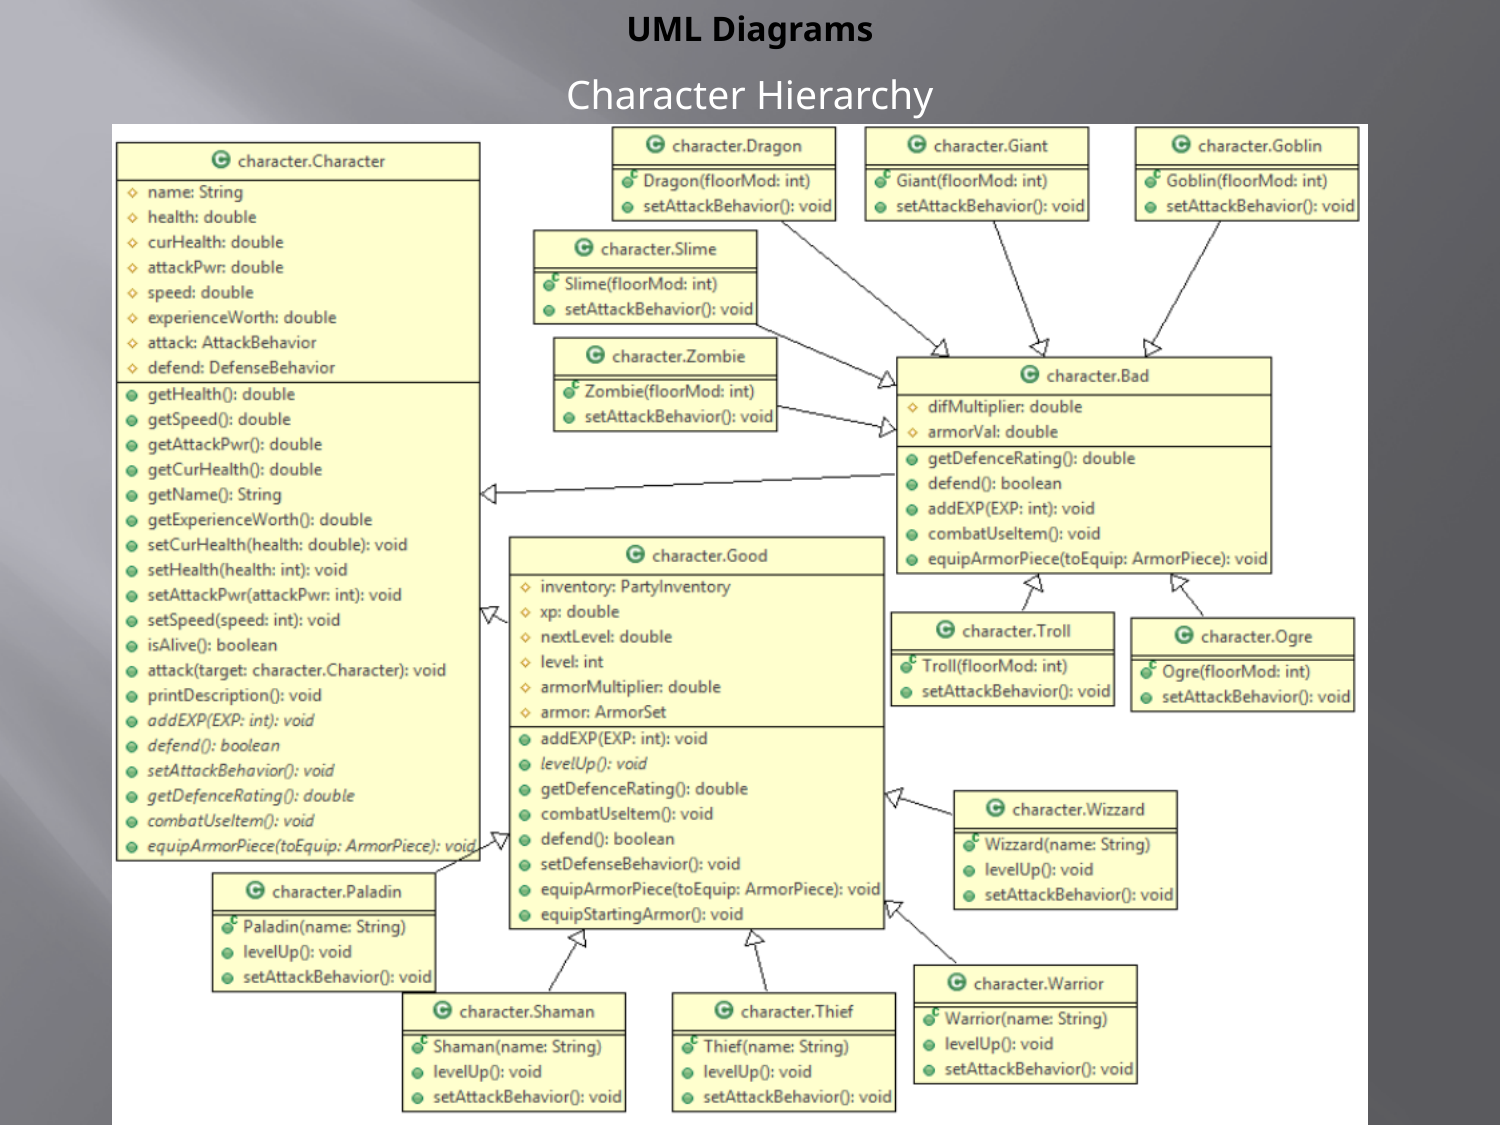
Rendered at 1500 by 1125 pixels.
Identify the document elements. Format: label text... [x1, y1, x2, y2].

picture [112, 124, 1368, 1125]
list Character Hierarchy [300, 62, 1200, 124]
title UML Diagrams [300, 0, 1200, 49]
